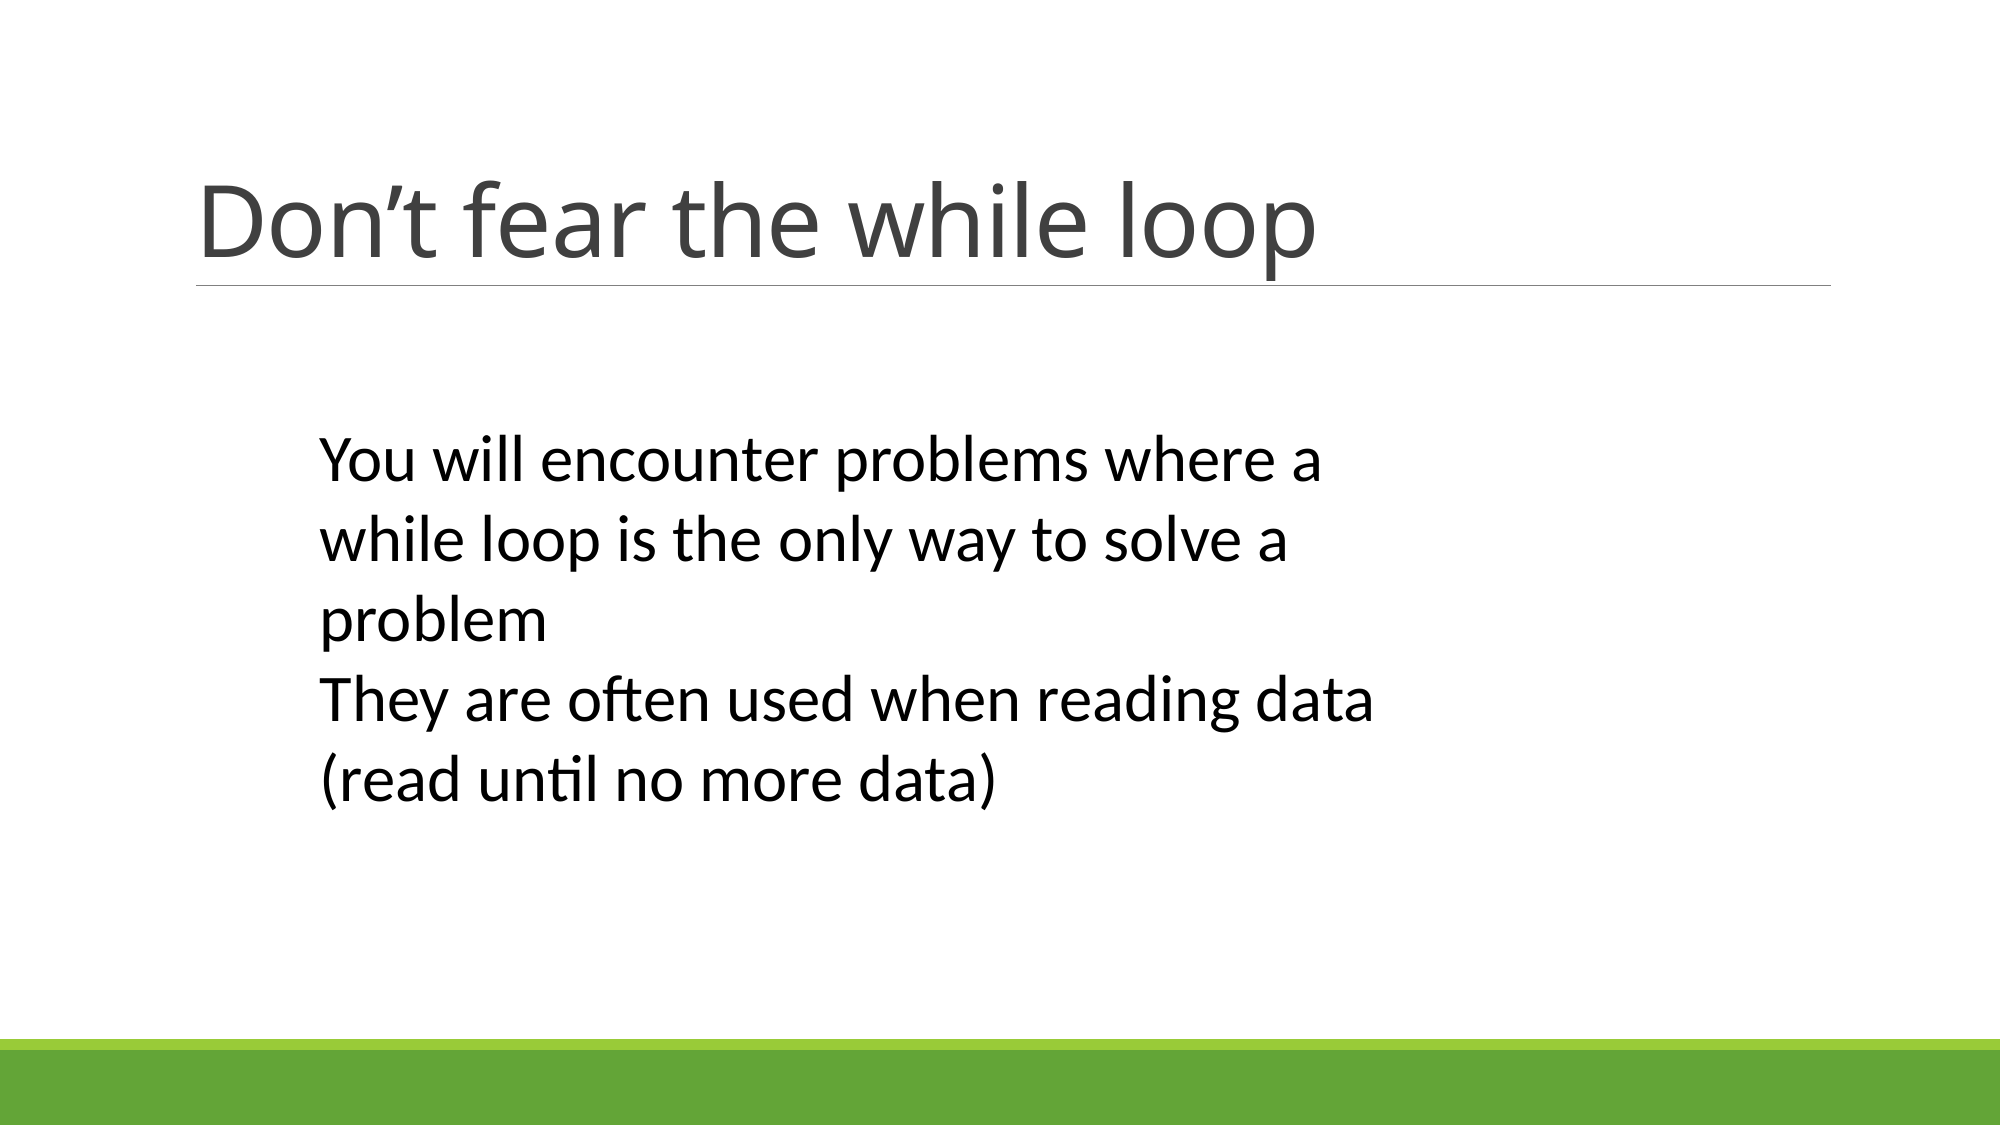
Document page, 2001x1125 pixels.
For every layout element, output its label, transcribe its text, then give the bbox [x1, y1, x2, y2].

title Don’t fear the while loop [180, 47, 1830, 285]
list You will encounter problems where a while loop is the only way to solve a problem They are often used when reading data (read until no more data) [304, 523, 1443, 706]
